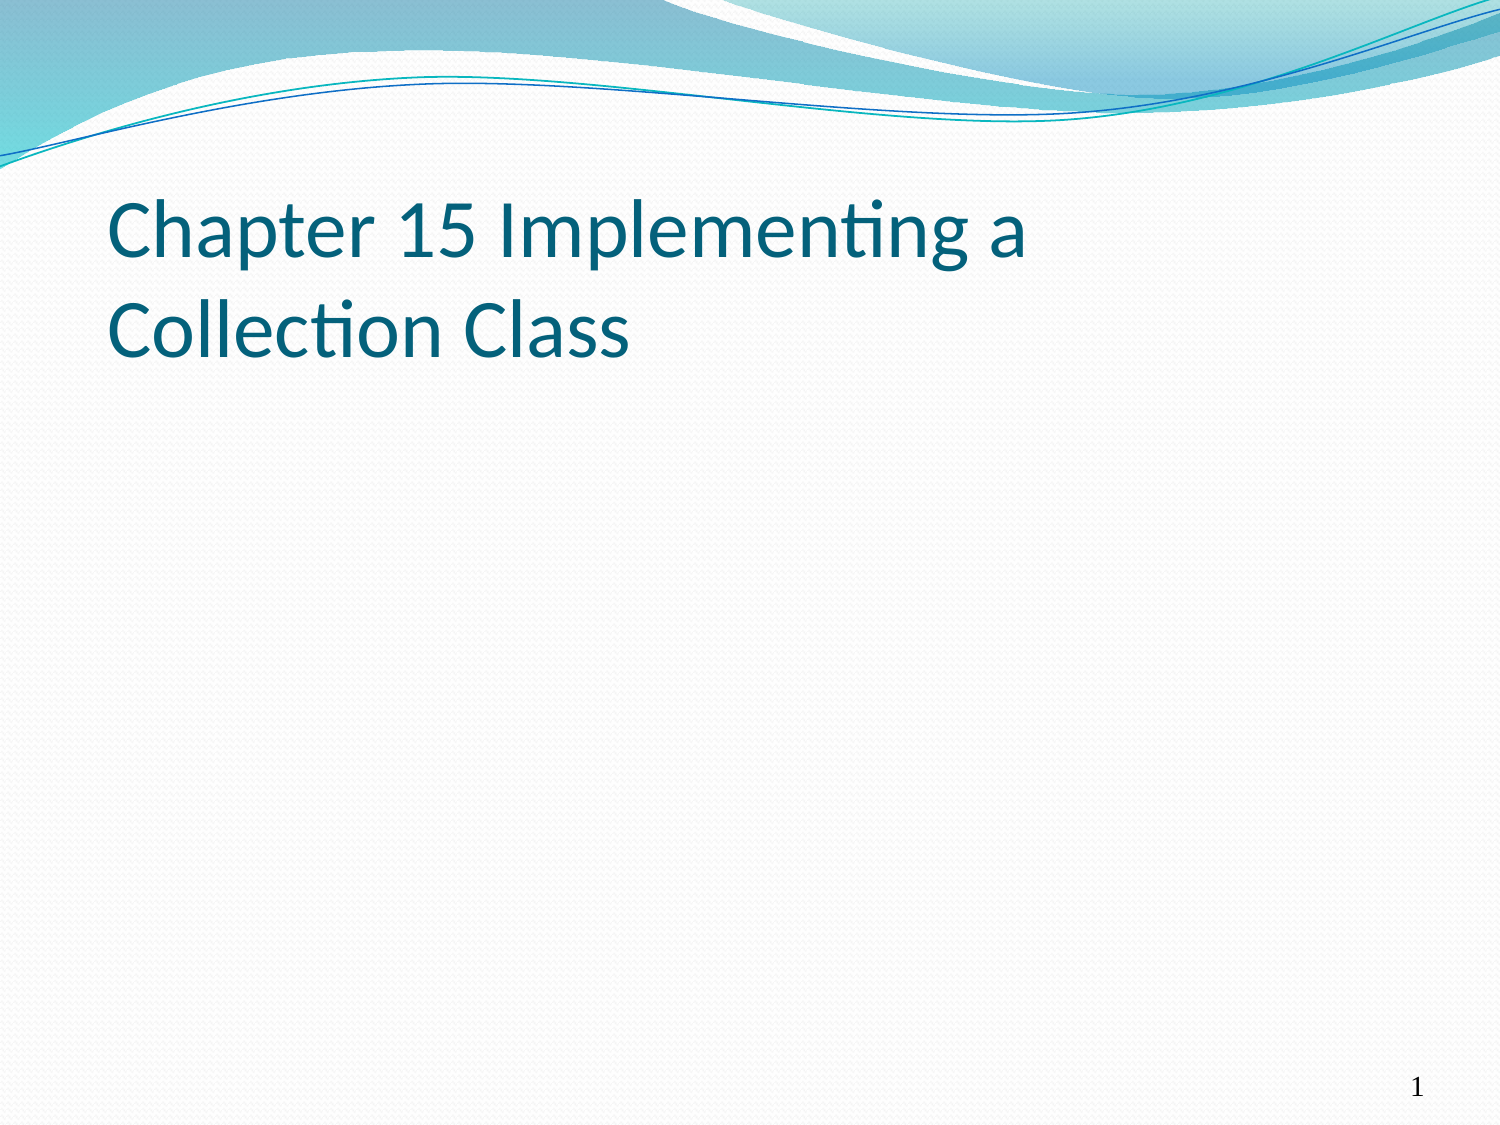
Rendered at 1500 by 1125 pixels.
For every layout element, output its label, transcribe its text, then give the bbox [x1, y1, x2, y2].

title Chapter 15 Implementing a Collection Class [107, 96, 1383, 475]
slide_number 1 [1299, 1042, 1425, 1103]
